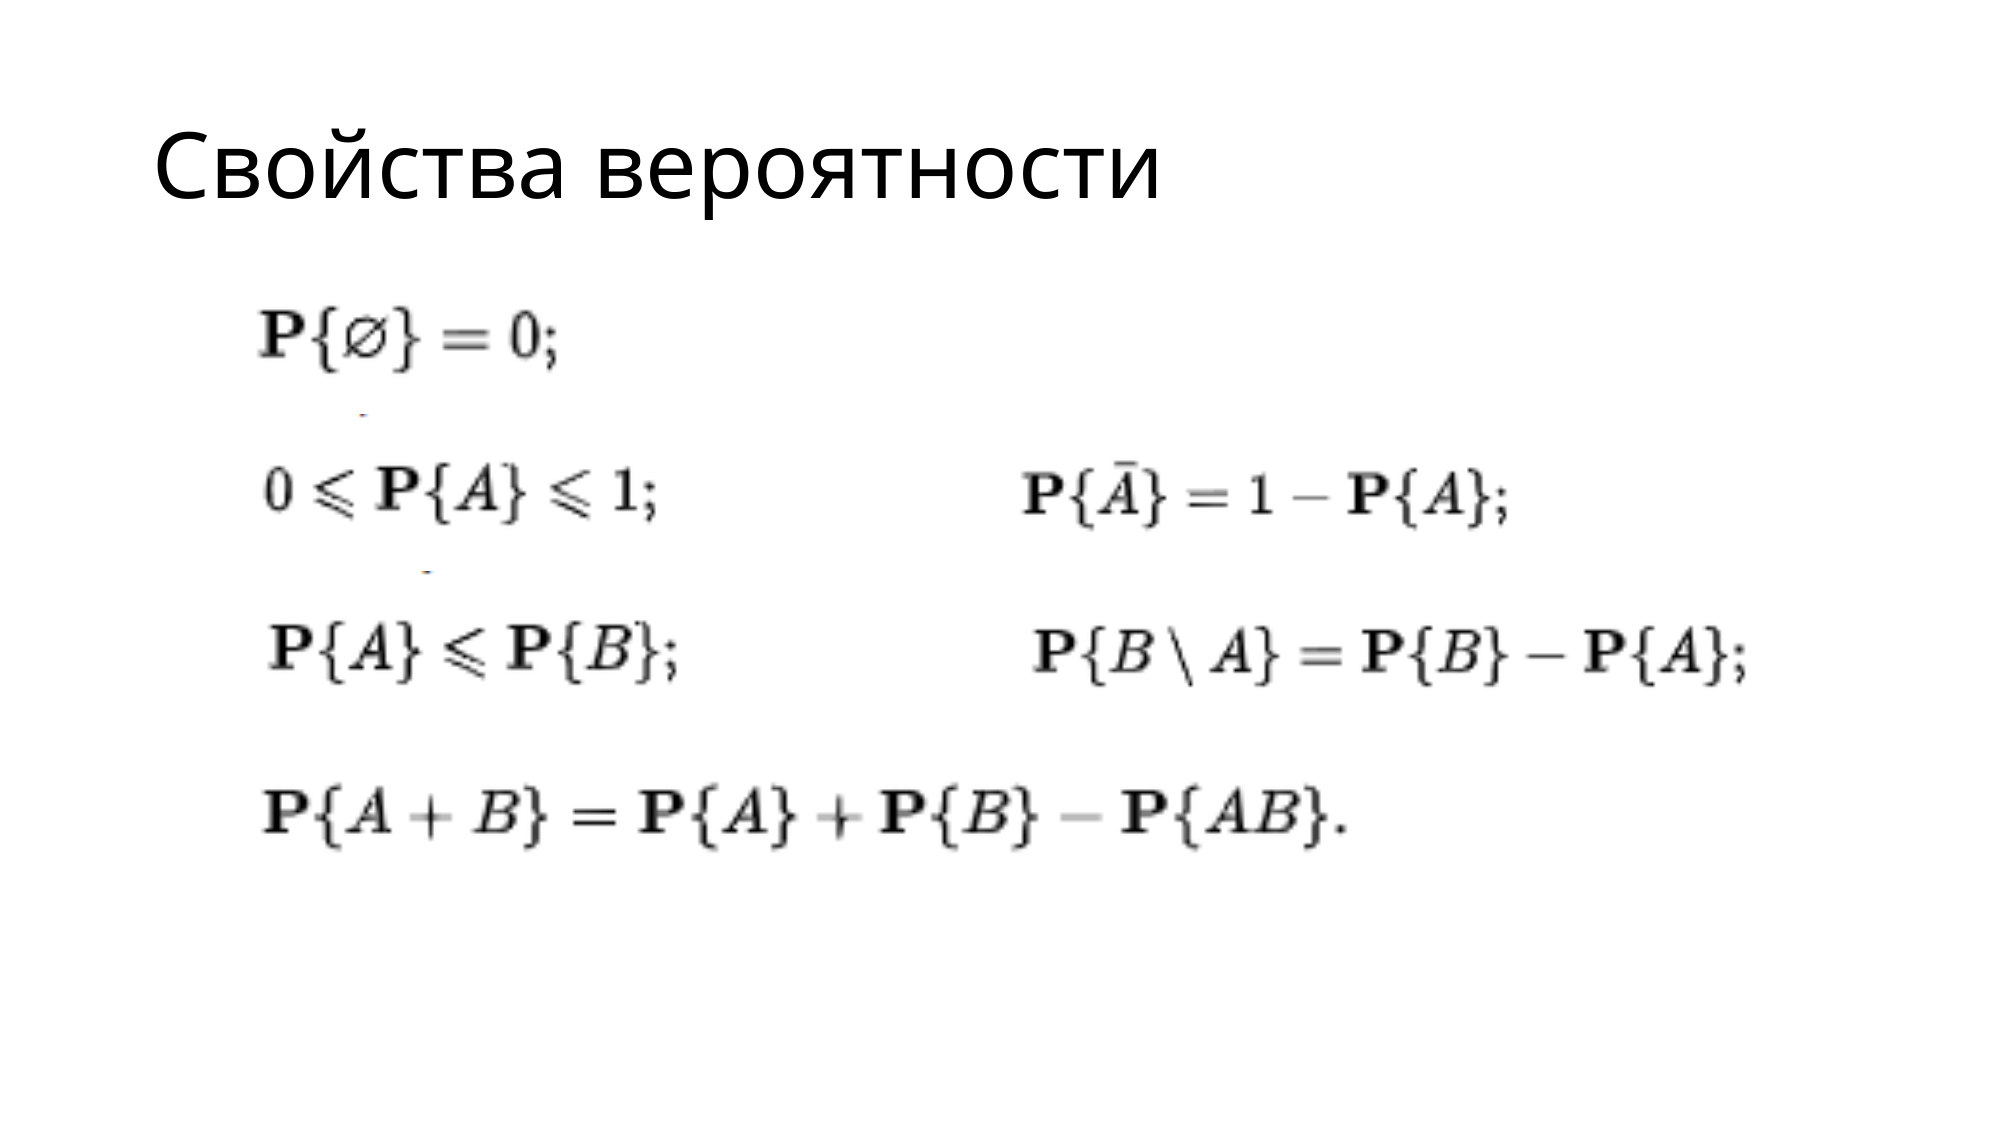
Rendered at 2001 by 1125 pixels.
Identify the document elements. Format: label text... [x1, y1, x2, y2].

picture [207, 571, 1829, 903]
title Свойства вероятности [137, 59, 1863, 278]
picture [977, 428, 1545, 553]
picture [218, 414, 699, 569]
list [182, 254, 633, 409]
